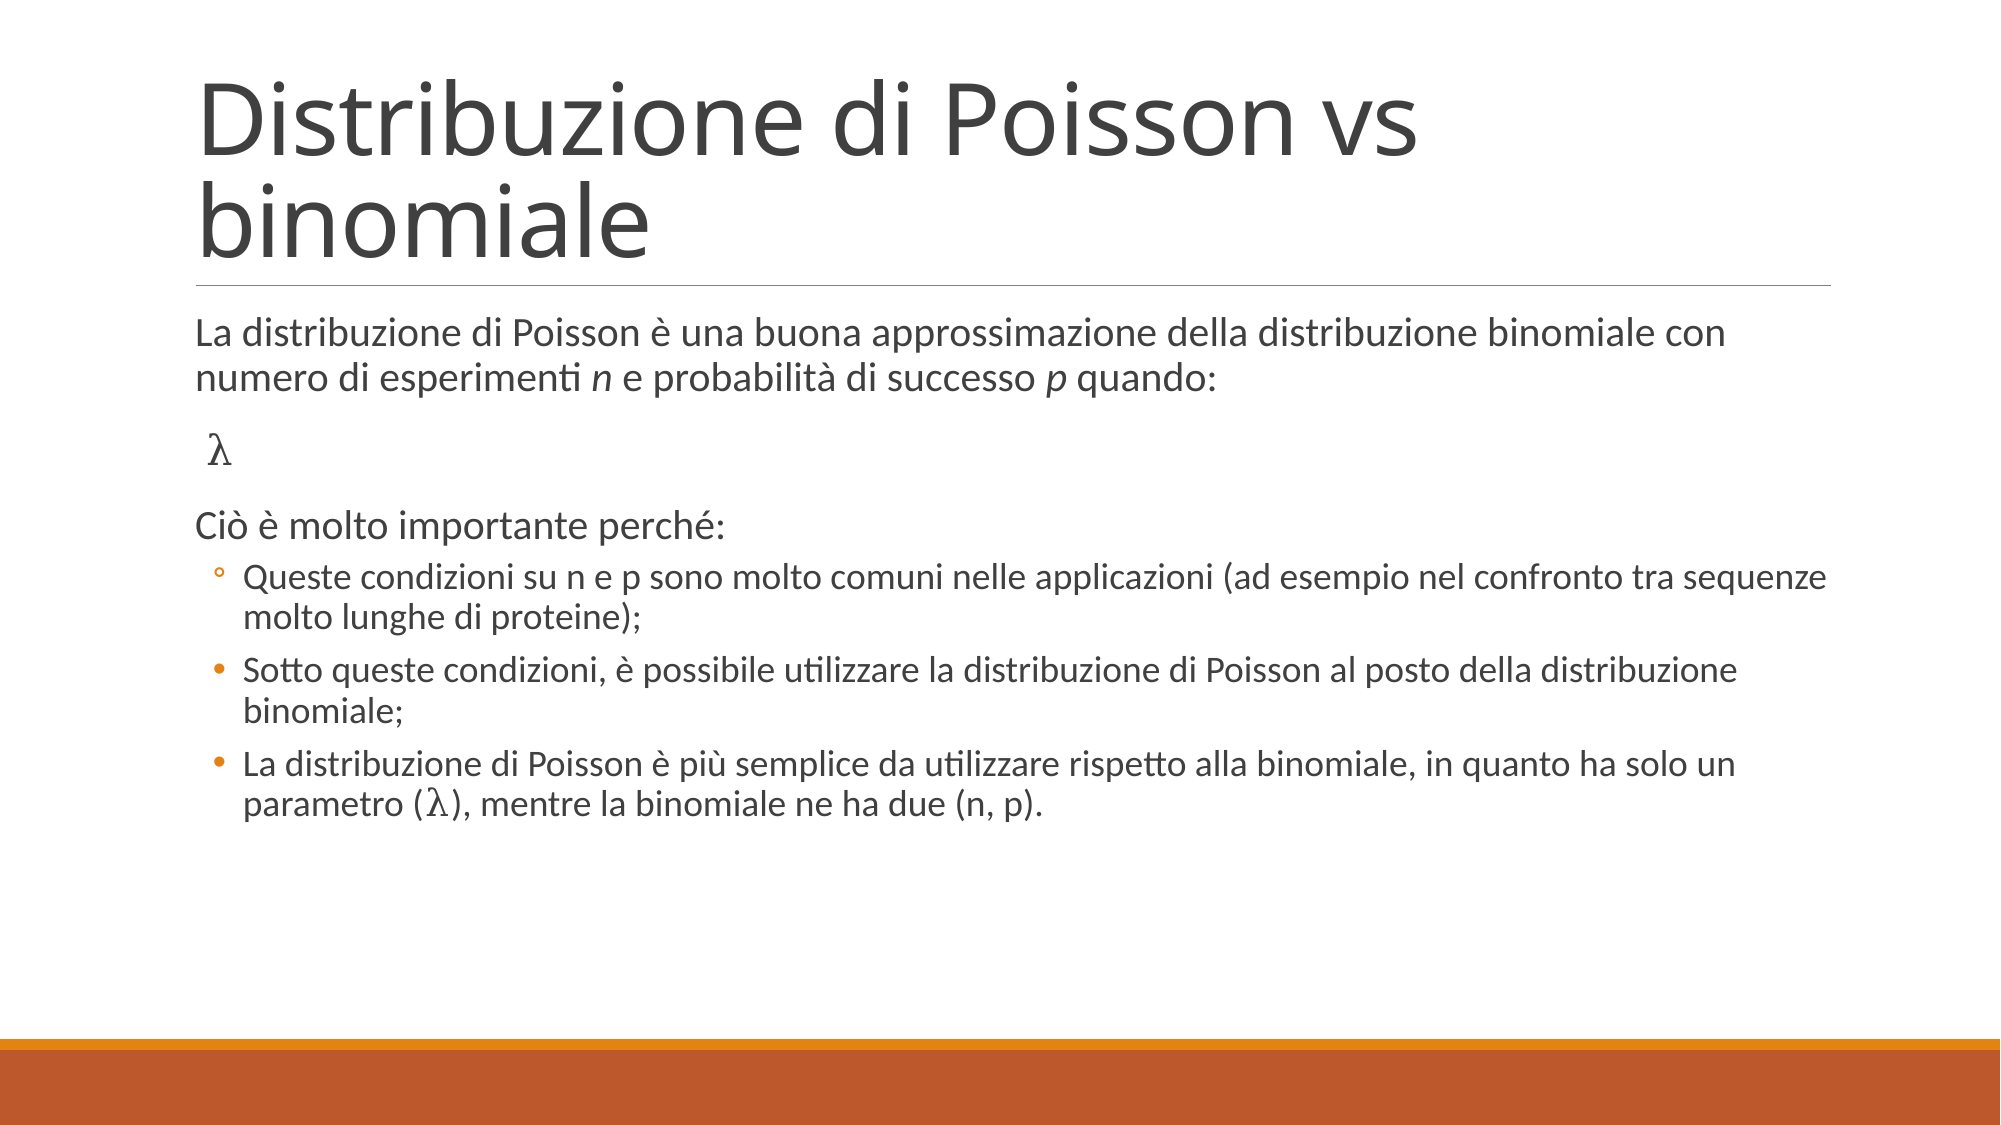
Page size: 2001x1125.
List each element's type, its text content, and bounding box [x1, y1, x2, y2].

title Distribuzione di Poisson vs binomiale [180, 47, 1830, 285]
